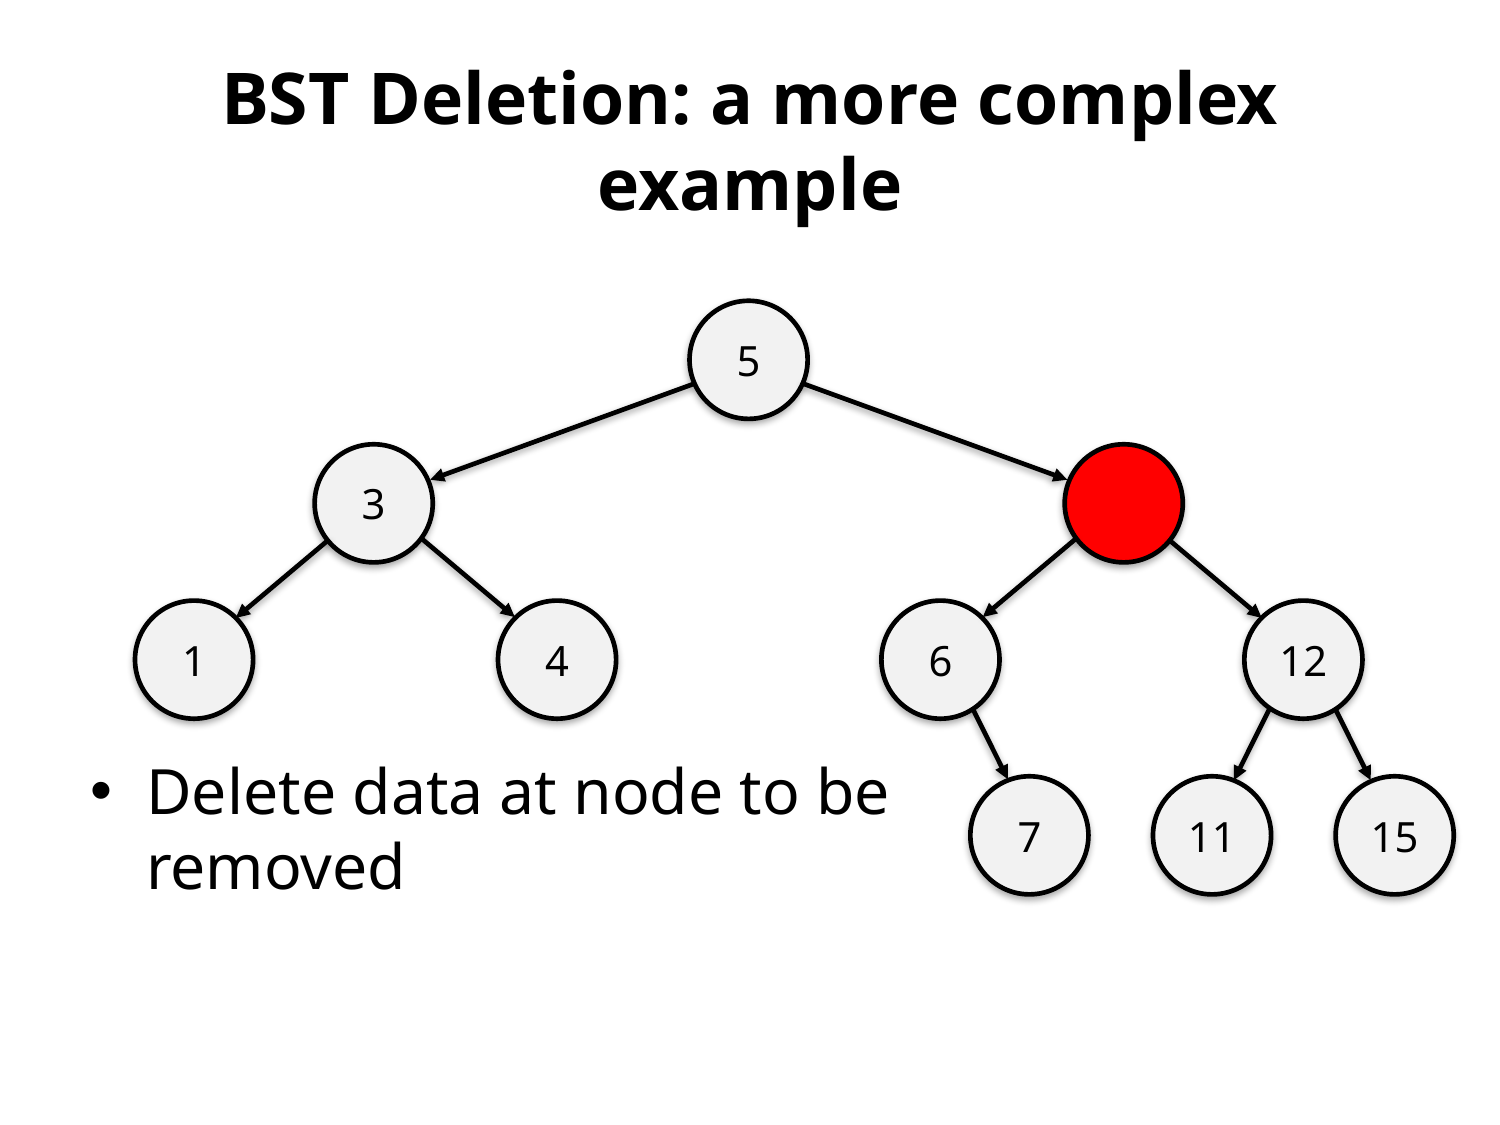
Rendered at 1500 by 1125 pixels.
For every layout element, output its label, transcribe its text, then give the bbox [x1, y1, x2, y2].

list [73, 251, 1424, 1093]
text_box 6 [880, 599, 1001, 720]
text_box [1063, 443, 1184, 564]
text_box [1233, 709, 1371, 781]
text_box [972, 708, 1008, 780]
text_box 4 [497, 599, 617, 720]
title BST Deletion: a more complex example [75, 45, 1425, 233]
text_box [430, 382, 697, 481]
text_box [982, 538, 1077, 618]
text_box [235, 538, 330, 619]
text_box 5 [688, 300, 809, 420]
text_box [801, 382, 1068, 481]
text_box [1168, 538, 1262, 619]
text_box 1 [134, 599, 254, 720]
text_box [421, 538, 516, 618]
text_box 12 [1243, 599, 1364, 708]
text_box Delete data at node to be removed [74, 744, 1425, 1073]
text_box 3 [313, 443, 434, 564]
text_box 15 [1425, 783, 1455, 887]
